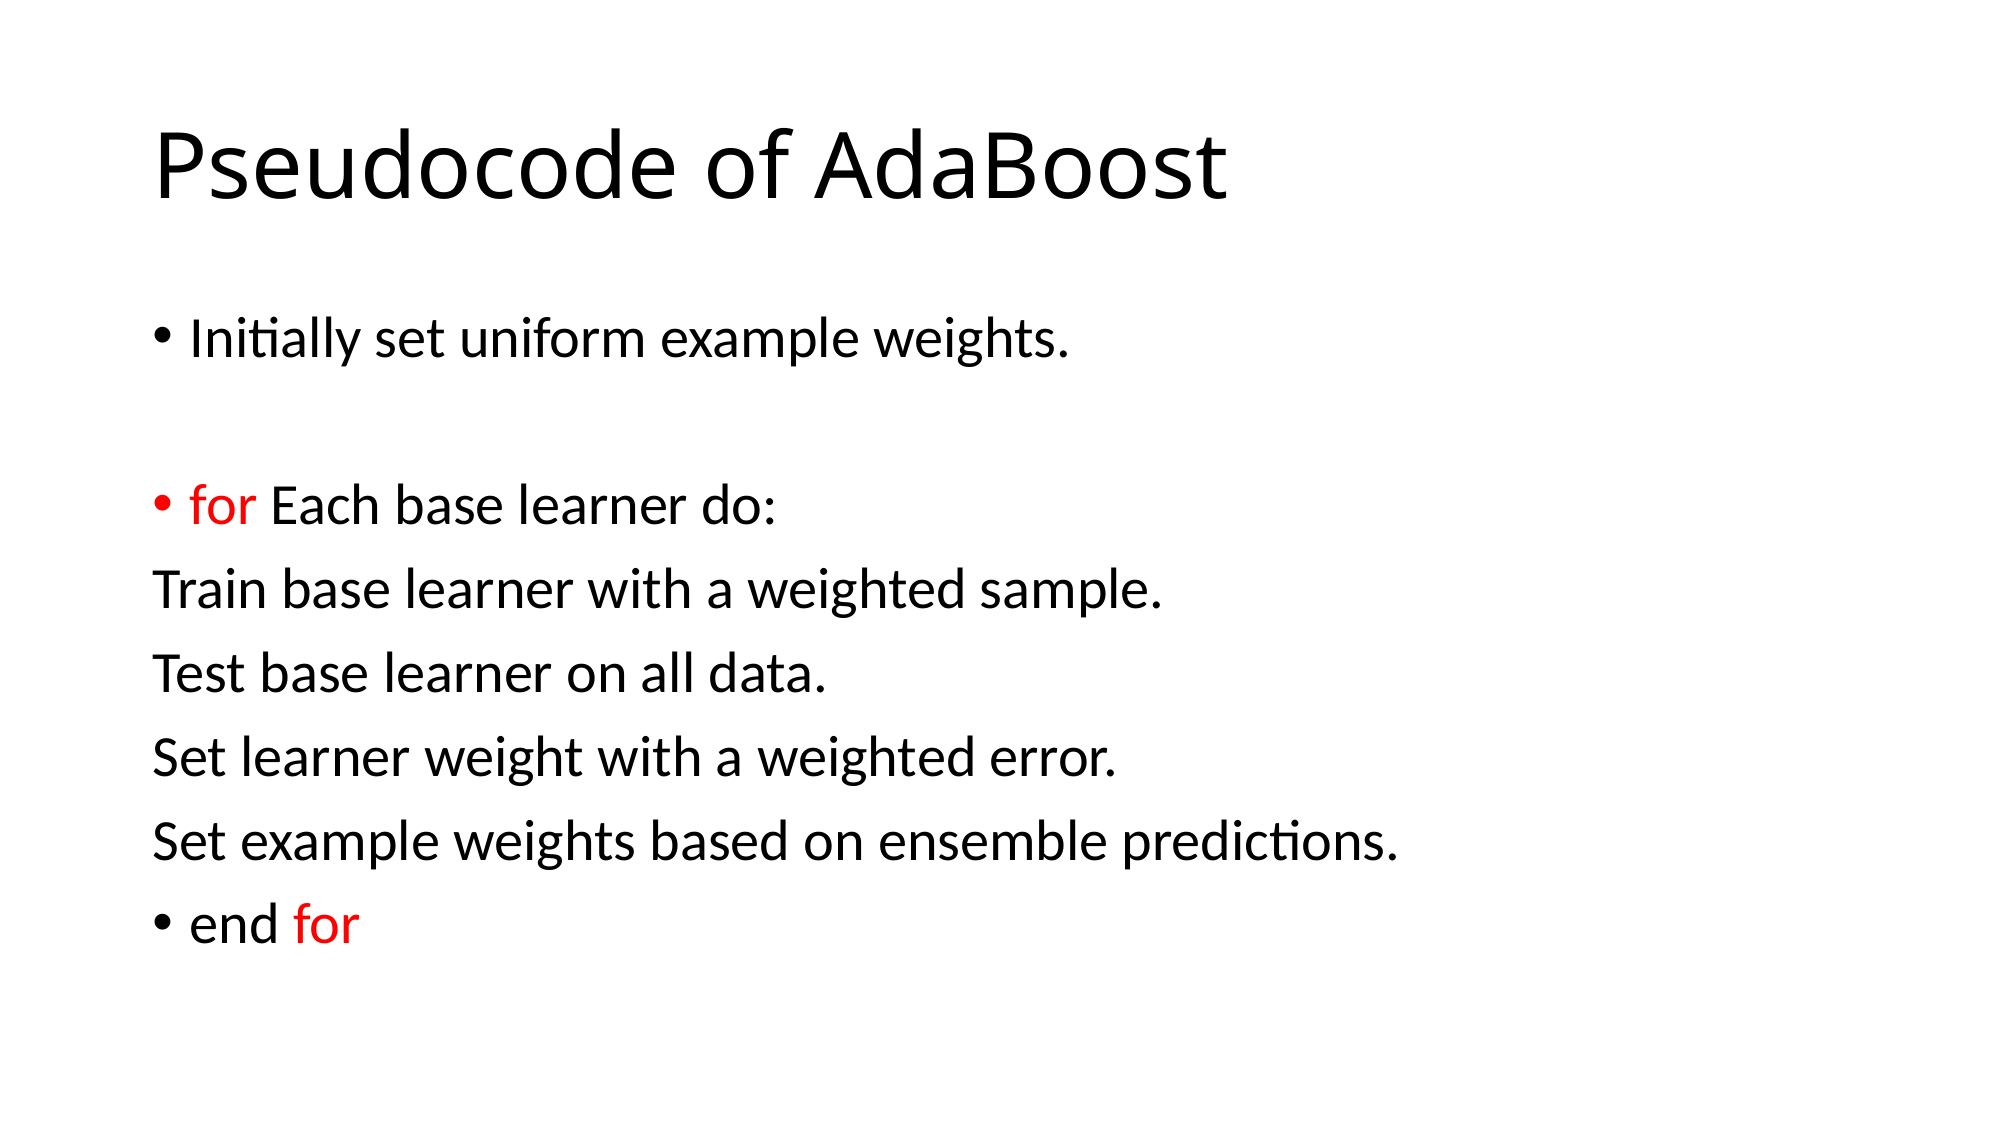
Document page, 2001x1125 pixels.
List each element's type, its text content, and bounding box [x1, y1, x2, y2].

title Pseudocode of AdaBoost [137, 59, 1863, 278]
list Initially set uniform example weights. for Each base learner do: Train base learner with a weighted sample. Test base learner on all data. Set learner weight with a weighted error. Set example weights based on ensemble predictions. end for [137, 299, 1863, 1014]
